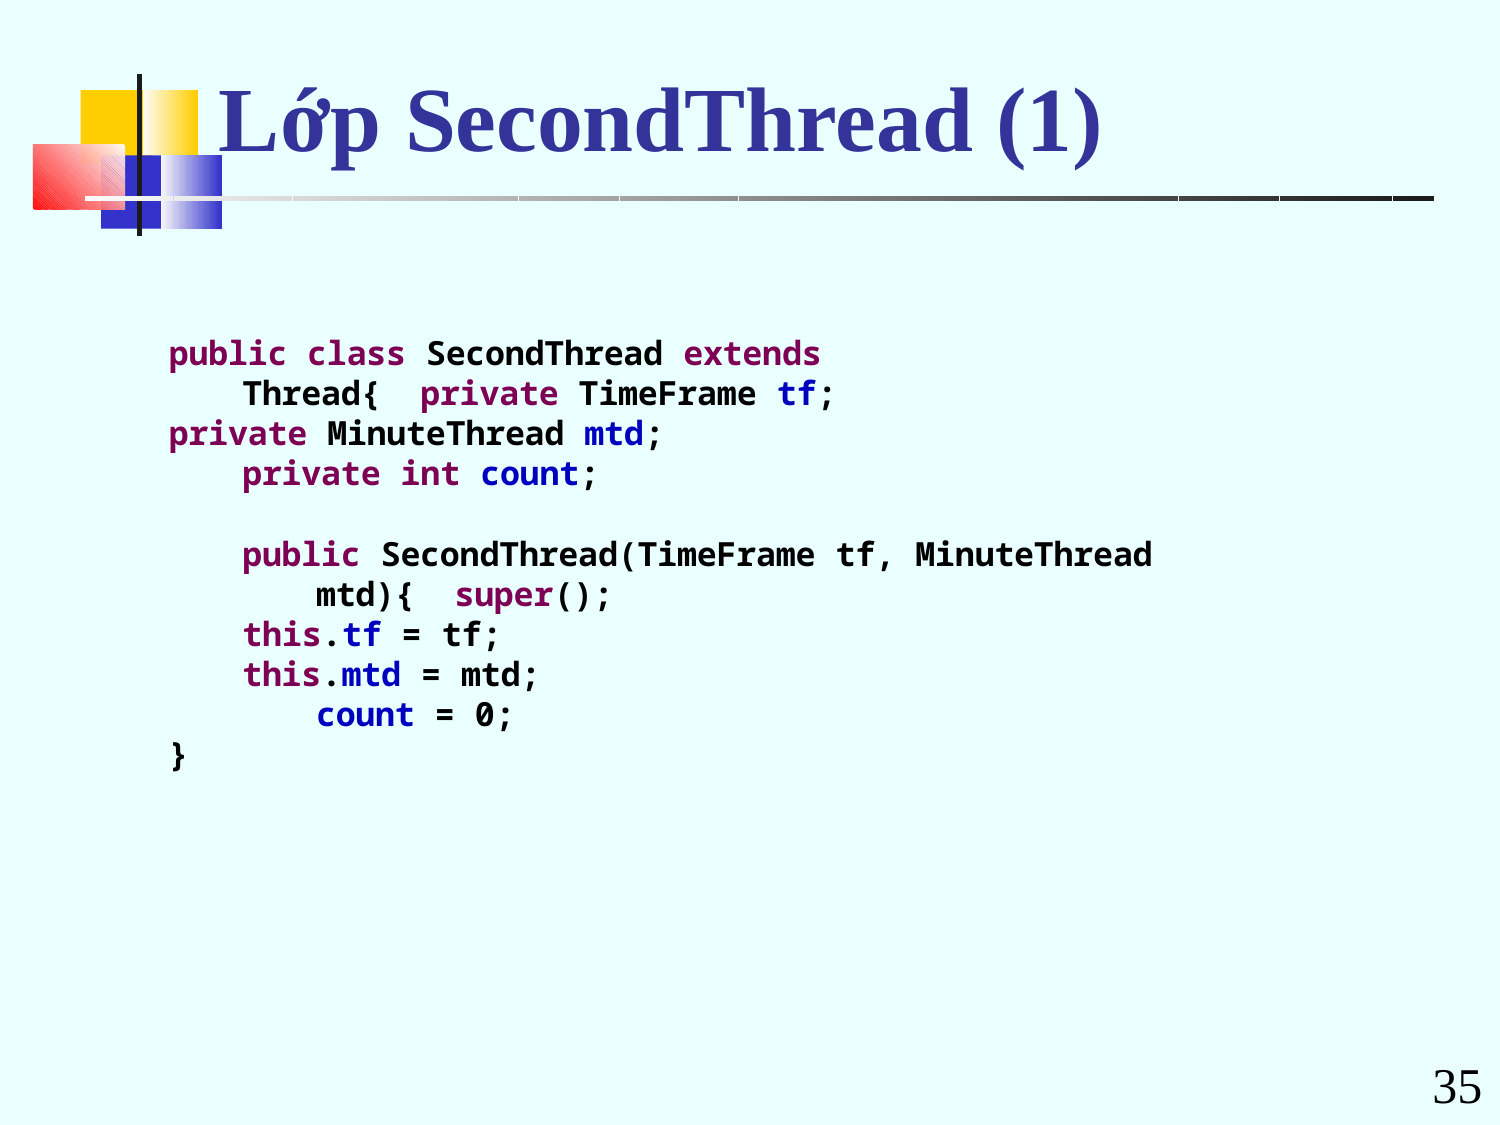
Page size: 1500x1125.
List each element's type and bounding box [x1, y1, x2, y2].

text_box [32, 73, 216, 237]
text_box [166, 332, 1193, 773]
title [216, 60, 1107, 249]
slide_number [1428, 1060, 1487, 1125]
